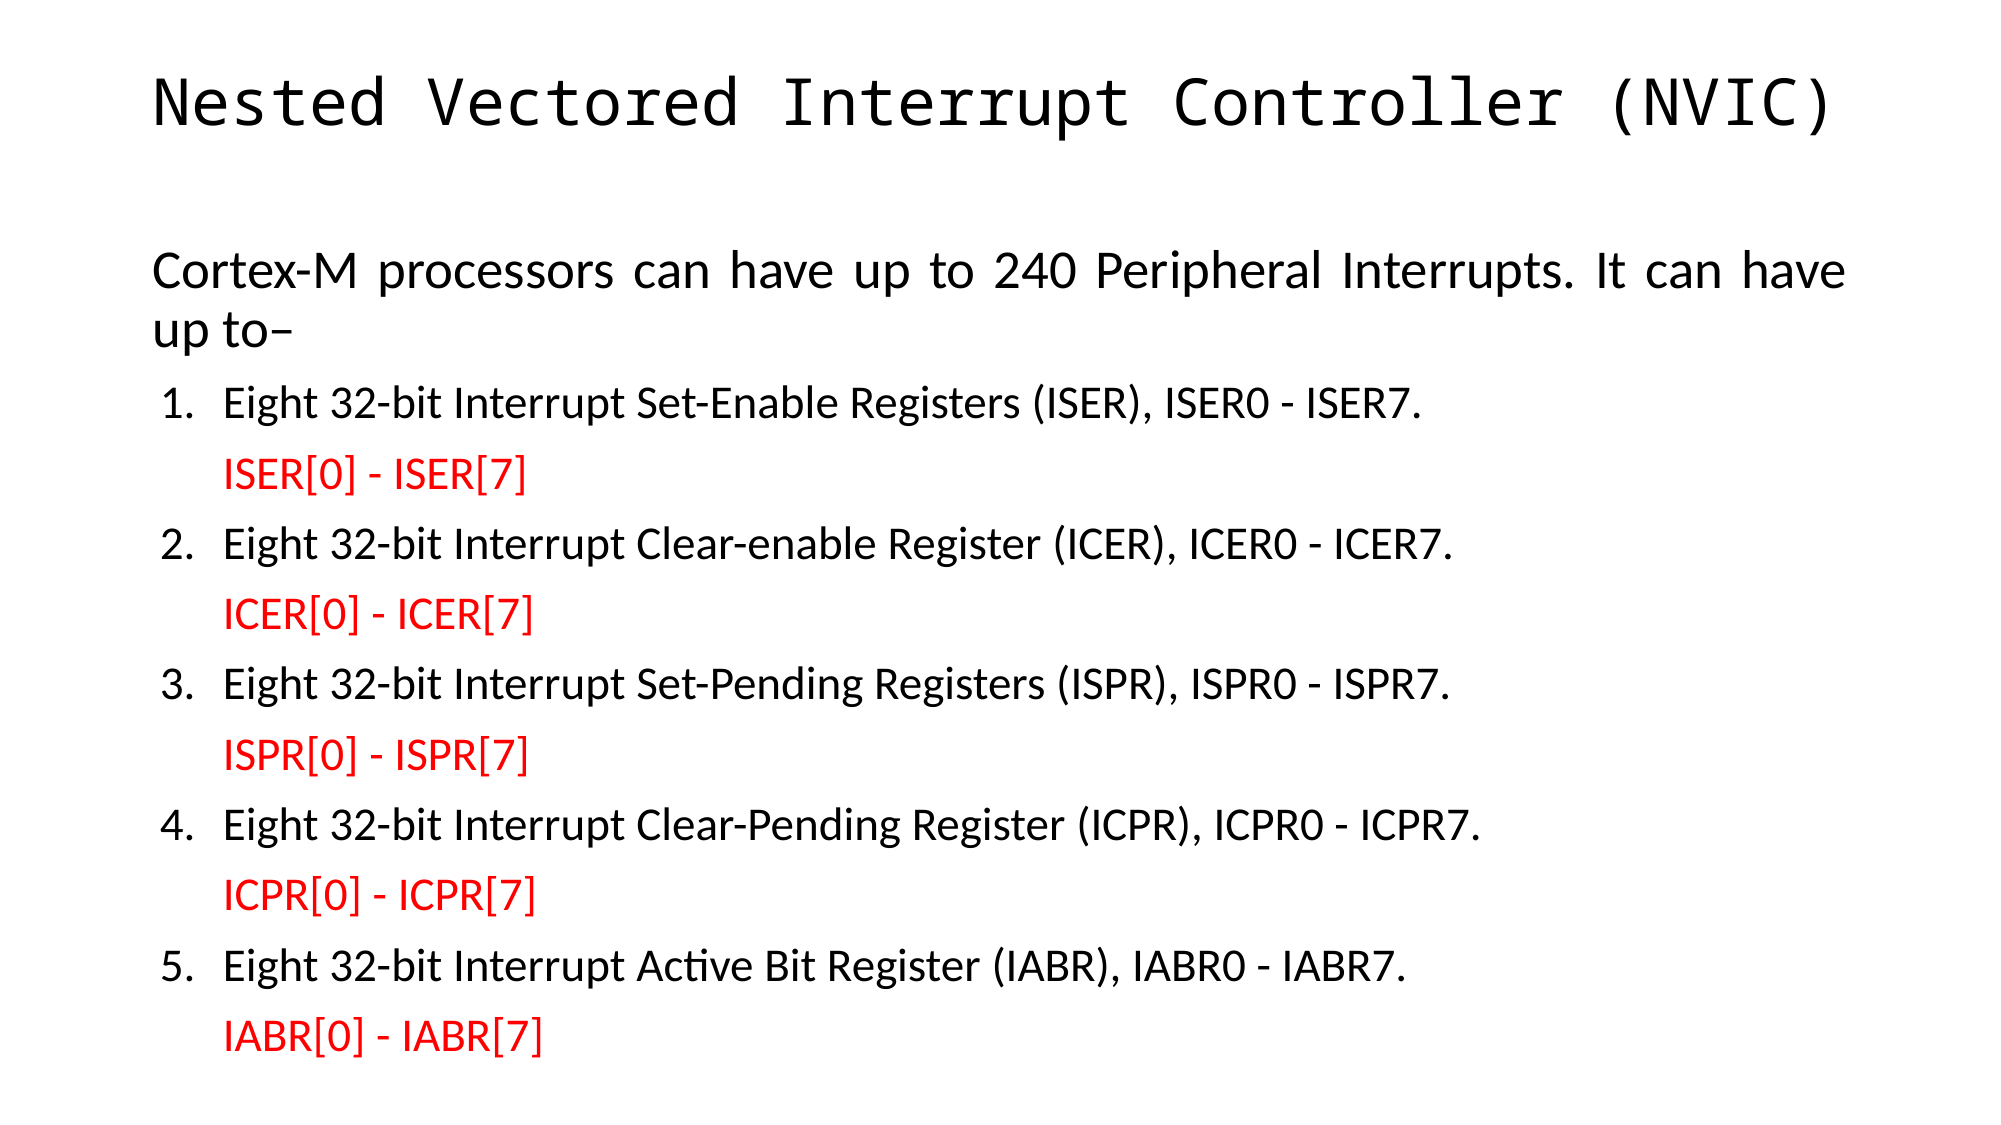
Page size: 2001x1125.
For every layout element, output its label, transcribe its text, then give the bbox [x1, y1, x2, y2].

list Cortex-M processors can have up to 240 Peripheral Interrupts. It can have up to– Eight 32-bit Interrupt Set-Enable Registers (ISER), ISER0 - ISER7. ISER[0] - ISER[7] Eight 32-bit Interrupt Clear-enable Register (ICER), ICER0 - ICER7. ICER[0] - ICER[7] Eight 32-bit Interrupt Set-Pending Registers (ISPR), ISPR0 - ISPR7. ISPR[0] - ISPR[7] Eight 32-bit Interrupt Clear-Pending Register (ICPR), ICPR0 - ICPR7. ICPR[0] - ICPR[7] Eight 32-bit Interrupt Active Bit Register (IABR), IABR0 - IABR7. IABR[0] - IABR[7] [137, 148, 1863, 1077]
title Nested Vectored Interrupt Controller (NVIC) [137, 59, 1863, 148]
